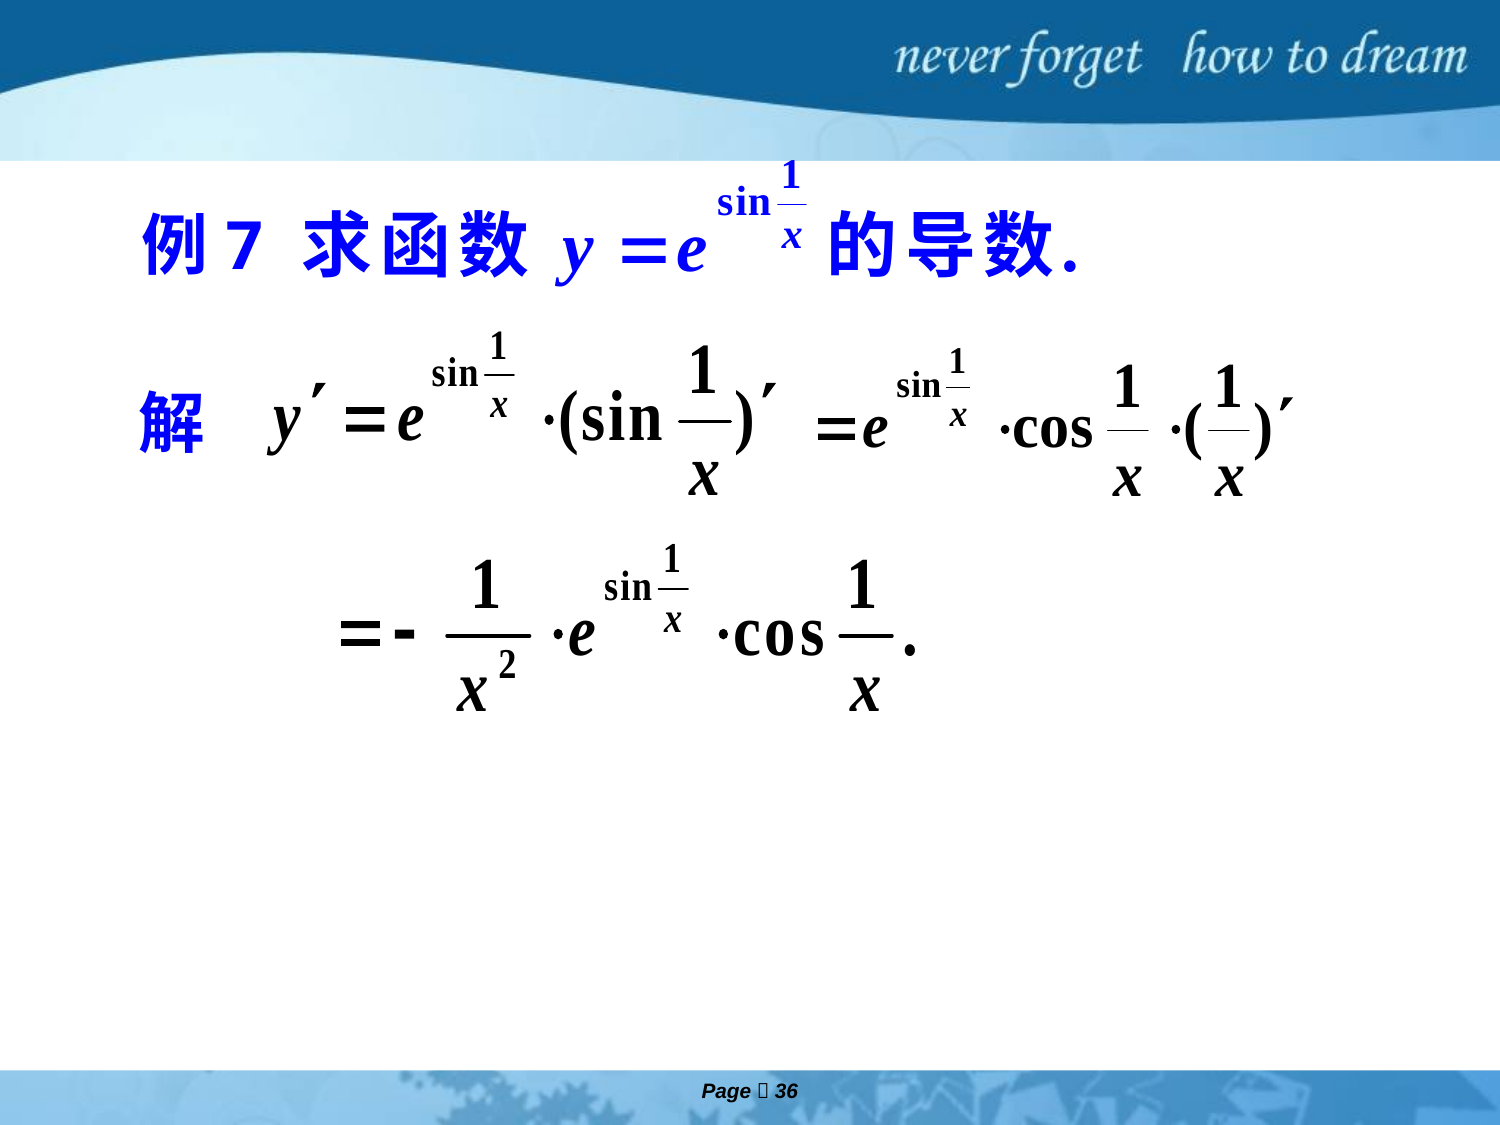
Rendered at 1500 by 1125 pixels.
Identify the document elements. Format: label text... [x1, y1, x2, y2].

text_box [324, 526, 928, 725]
text_box 解 [123, 373, 248, 469]
text_box 例7 [126, 195, 295, 291]
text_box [808, 337, 1294, 502]
picture [0, 1071, 1500, 1125]
picture [0, 0, 1500, 160]
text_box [253, 314, 786, 509]
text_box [300, 148, 1081, 294]
